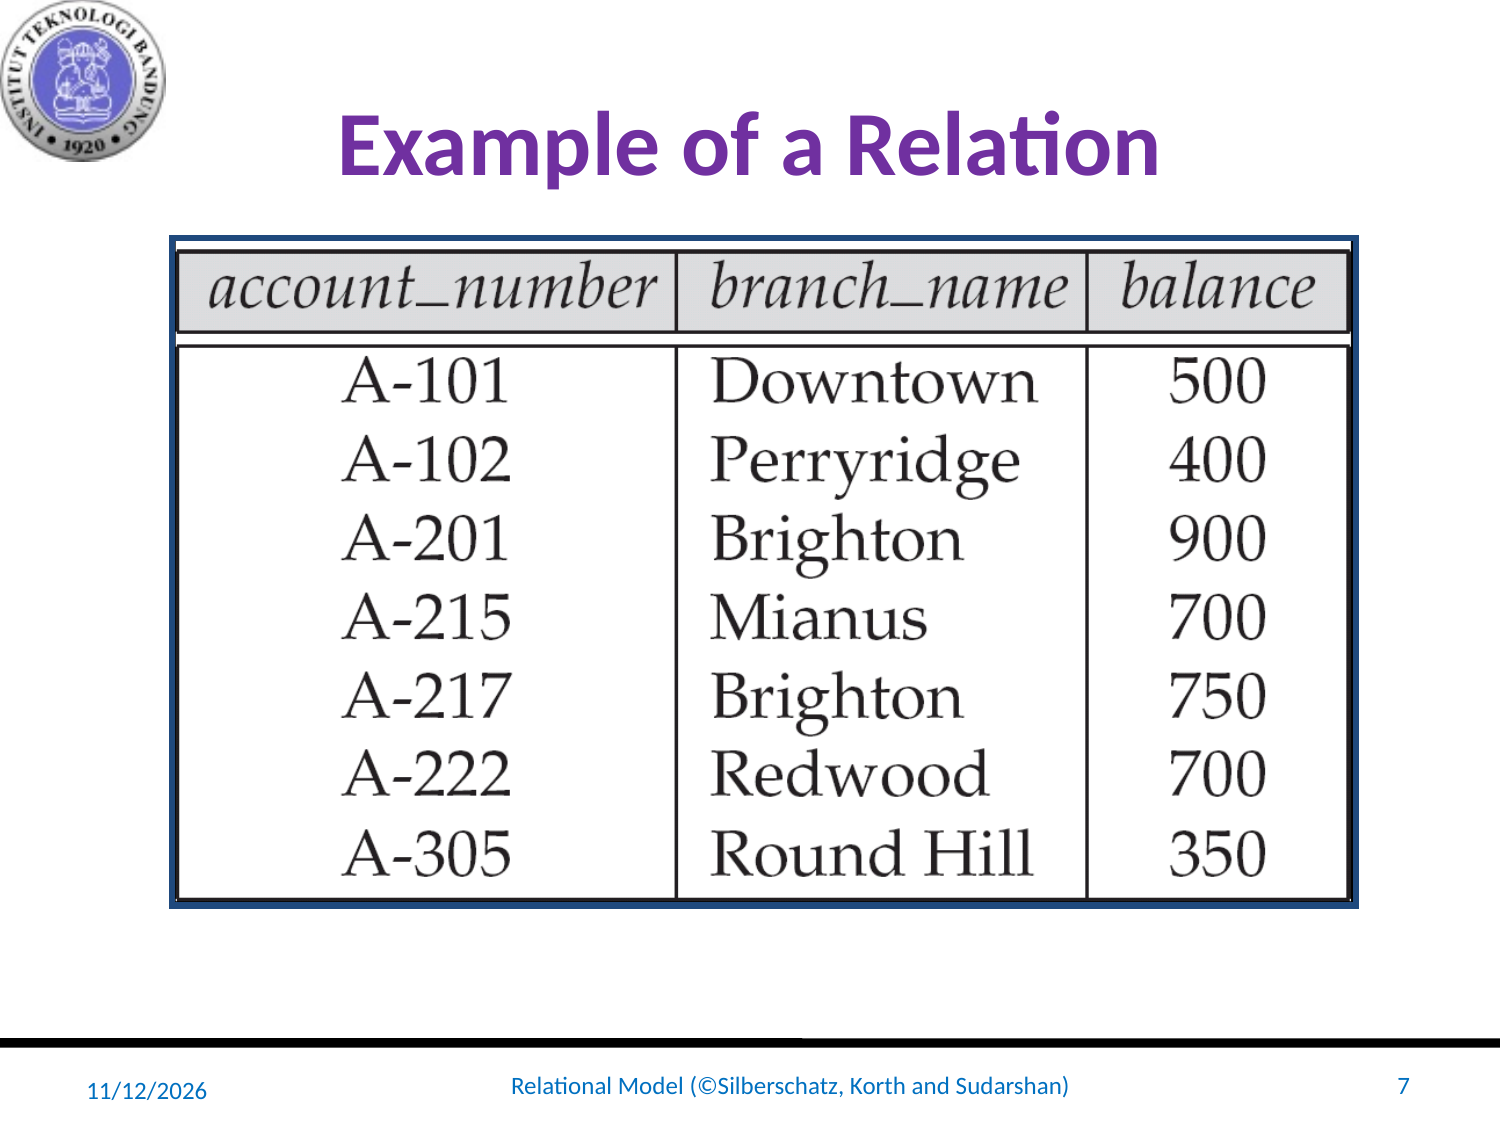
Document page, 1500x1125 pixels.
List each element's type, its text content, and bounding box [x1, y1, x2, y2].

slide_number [58, 1054, 223, 1125]
picture [174, 241, 1354, 903]
slide_number 7 [1359, 1054, 1425, 1115]
footer Relational Model (©Silberschatz, Korth and Sudarshan) [246, 1054, 1336, 1115]
title Example of a Relation [75, 45, 1425, 233]
picture [0, 0, 166, 162]
